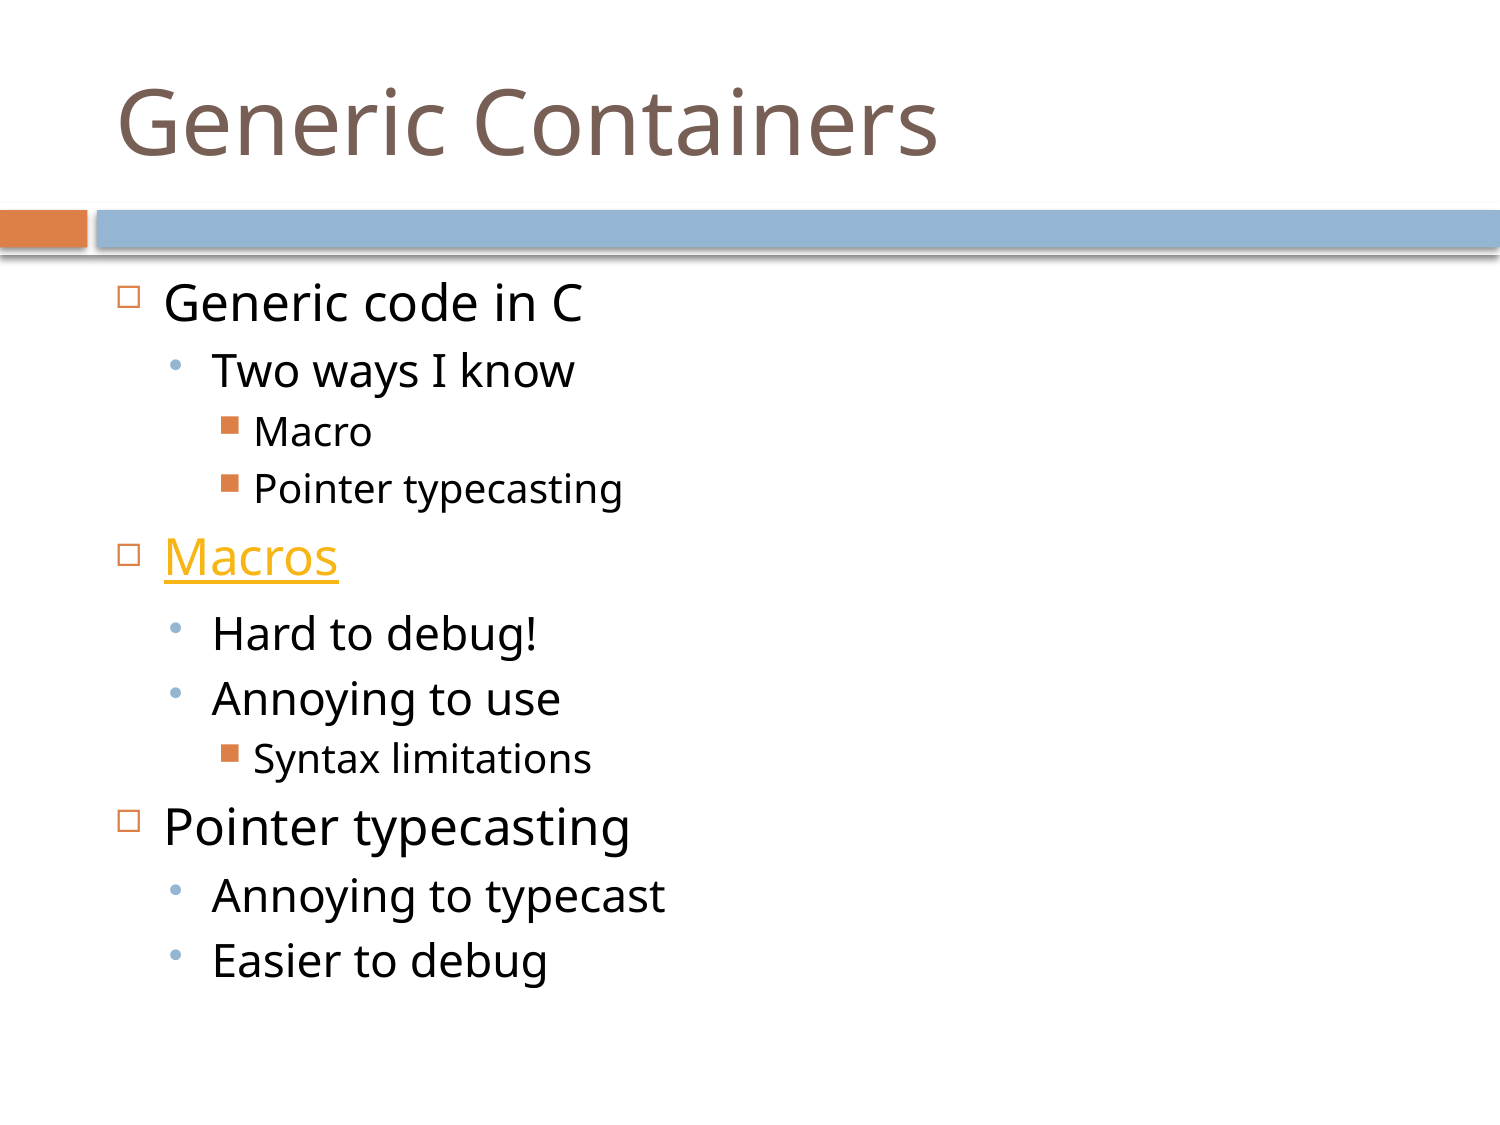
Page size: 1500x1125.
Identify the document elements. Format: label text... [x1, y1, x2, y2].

list Generic code in C Two ways I know Macro Pointer typecasting Macros Hard to debug! Annoying to use Syntax limitations Pointer typecasting Annoying to typecast Easier to debug [100, 262, 1438, 1000]
title Generic Containers [100, 37, 1438, 200]
